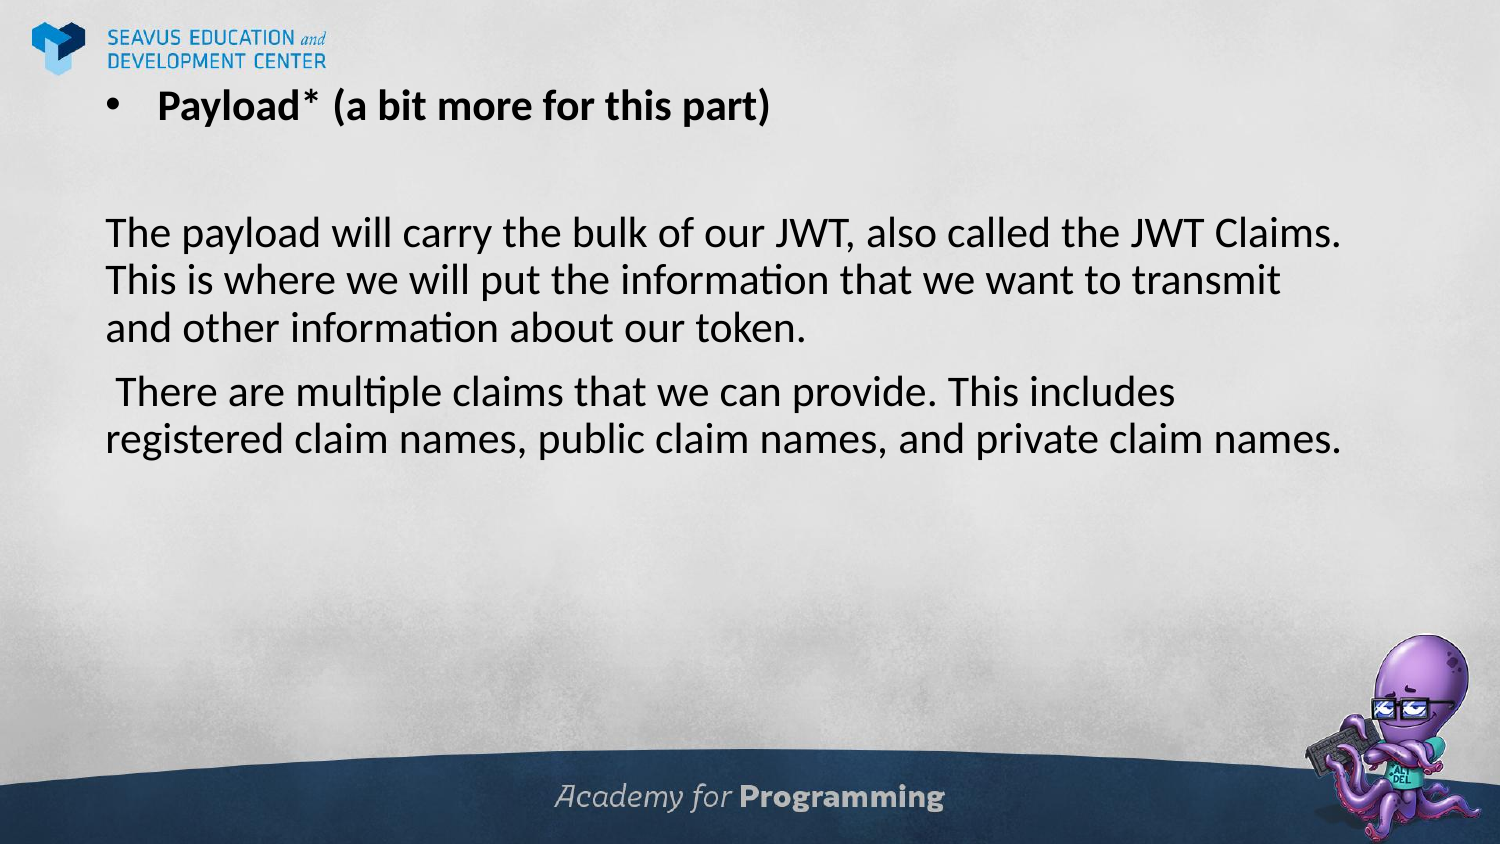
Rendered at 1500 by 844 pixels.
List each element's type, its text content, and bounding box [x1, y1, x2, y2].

picture [0, 0, 1500, 844]
list Payload* (a bit more for this part) The payload will carry the bulk of our JWT, also called the JWT Claims. This is where we will put the information that we want to transmit and other information about our token. There are multiple claims that we can provide. This includes registered claim names, public claim names, and private claim names. [71, 76, 1366, 767]
